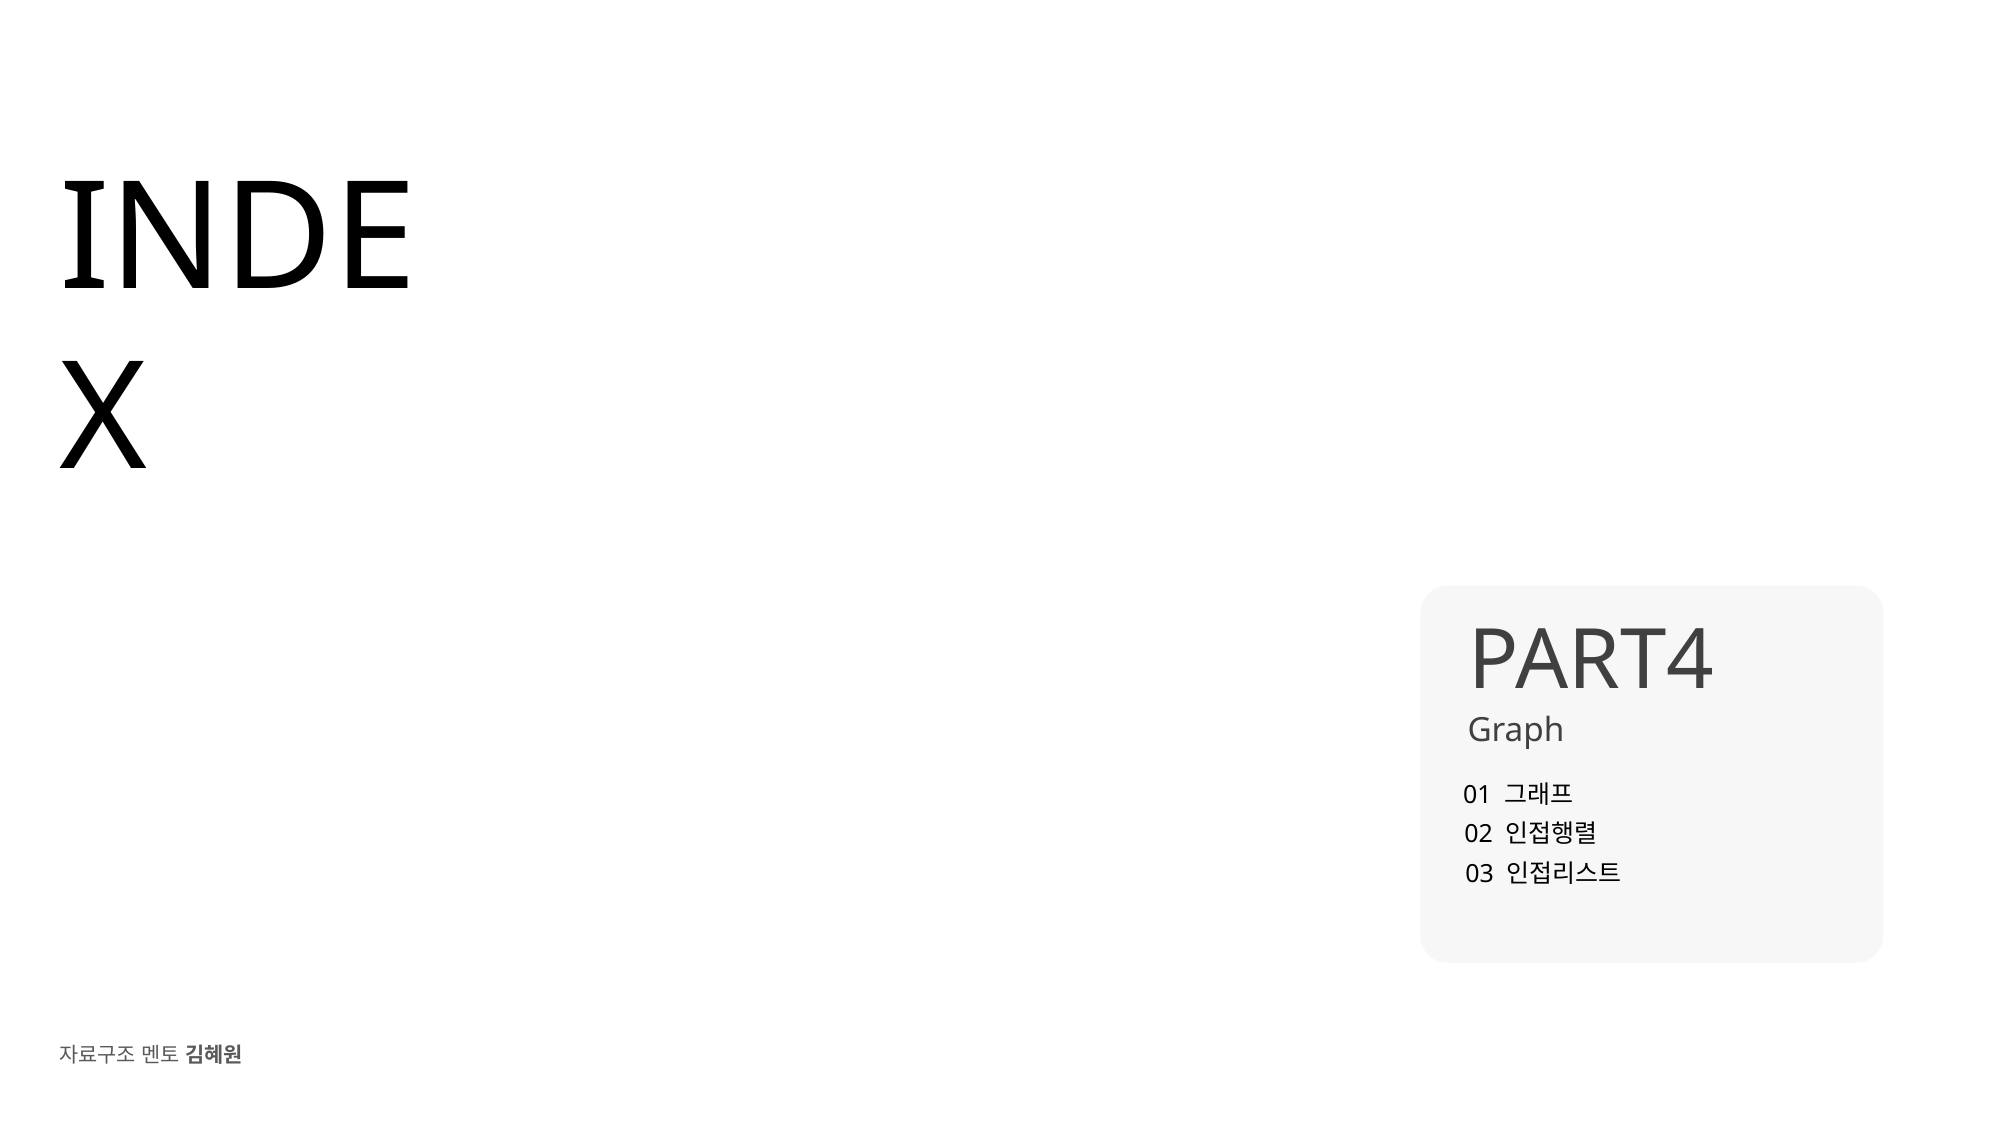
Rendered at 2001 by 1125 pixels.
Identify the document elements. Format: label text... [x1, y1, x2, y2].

text_box 02 인접행렬 [1464, 817, 1598, 848]
title INDEX [59, 139, 472, 500]
text_box [1419, 584, 1885, 964]
text_box PART4 [1468, 605, 1715, 706]
text_box 01 그래프 [1463, 778, 1574, 809]
text_box Graph [1467, 708, 1565, 749]
text_box 03 인접리스트 [1465, 857, 1622, 888]
